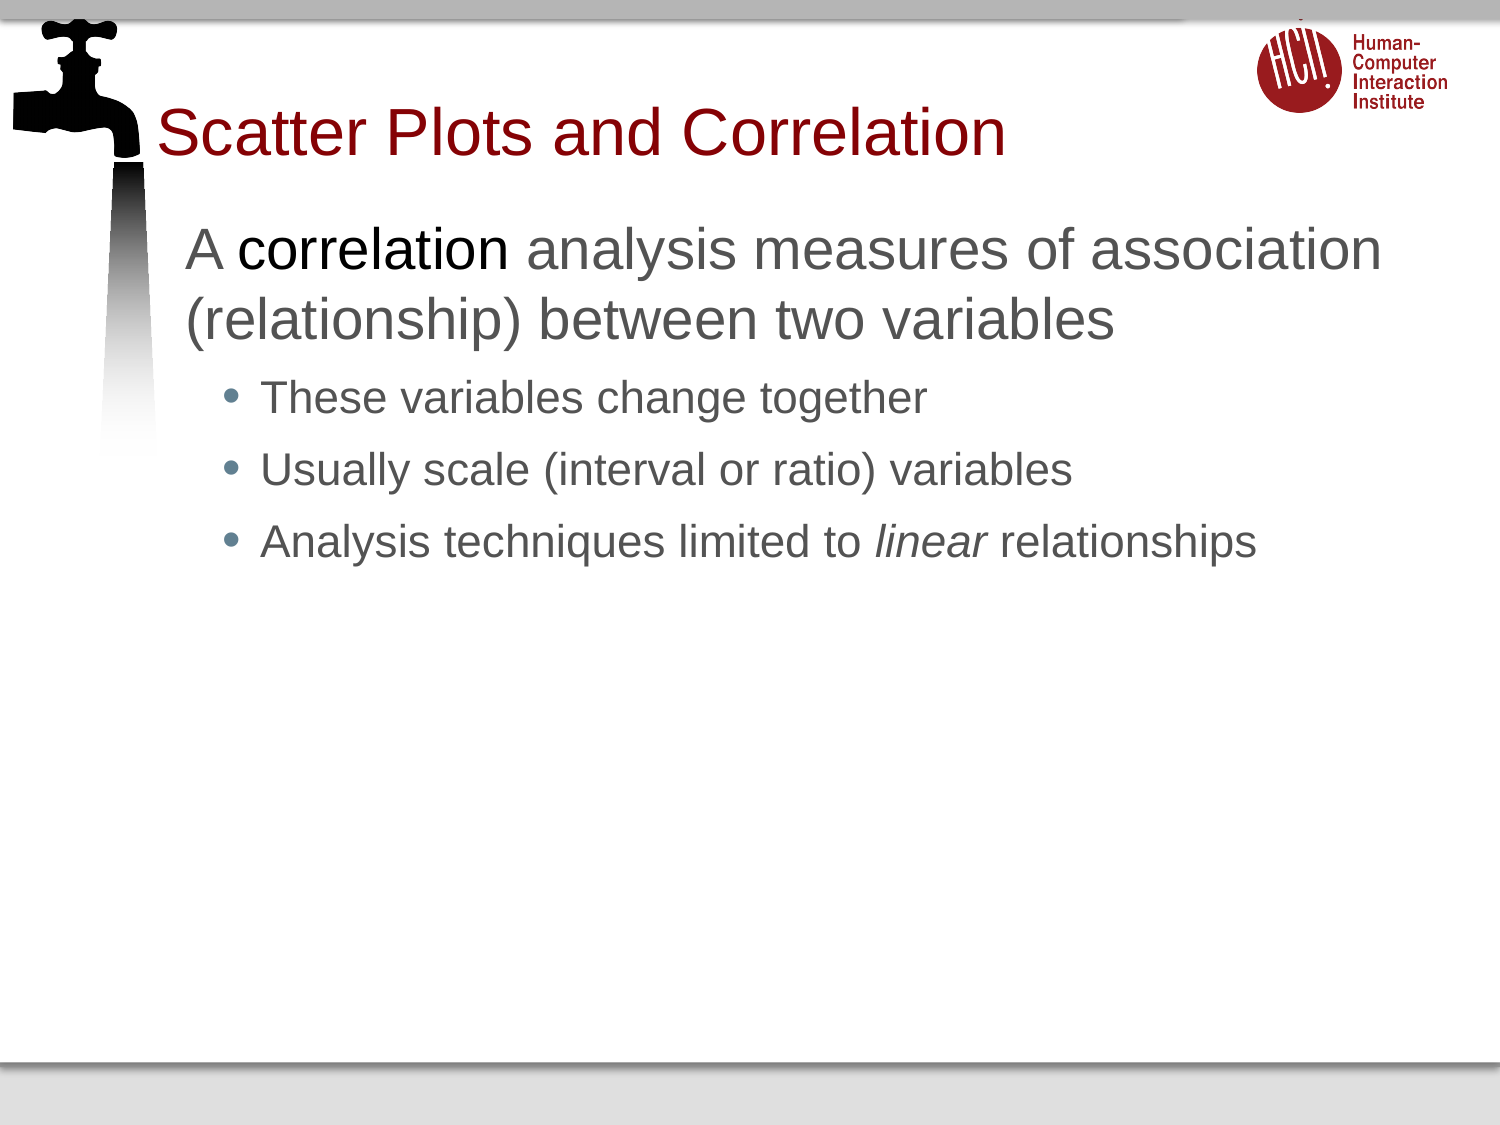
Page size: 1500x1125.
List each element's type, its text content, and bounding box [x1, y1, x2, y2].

list A correlation analysis measures of association (relationship) between two variables These variables change together Usually scale (interval or ratio) variables Analysis techniques limited to linear relationships [185, 211, 1459, 930]
title Scatter Plots and Correlation [156, 13, 1187, 176]
picture [13, 20, 140, 158]
picture [1257, 20, 1447, 113]
